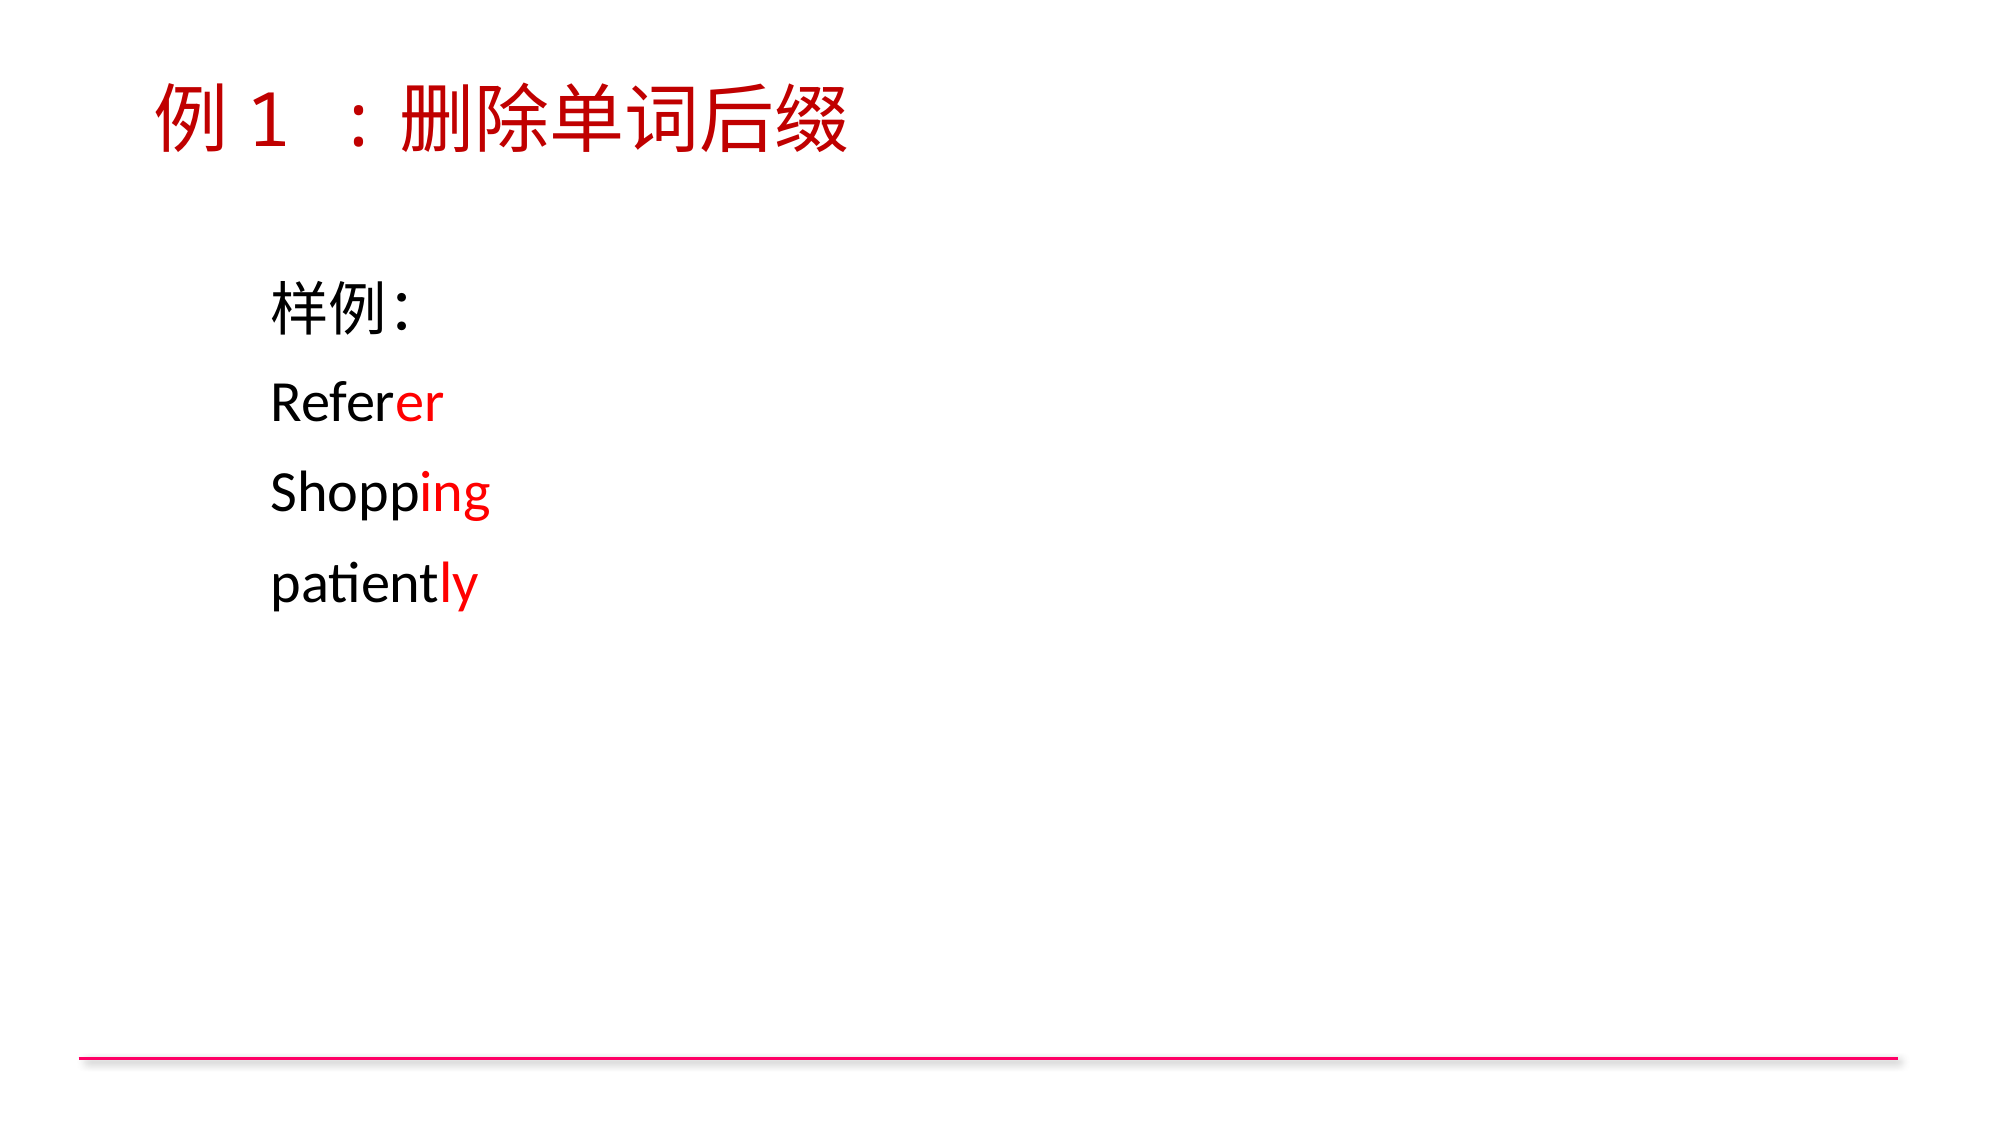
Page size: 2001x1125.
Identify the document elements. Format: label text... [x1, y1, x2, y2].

list 样例： Referer Shopping patiently [255, 243, 1142, 1009]
title 例1 :删除单词后缀 [138, 60, 1864, 185]
